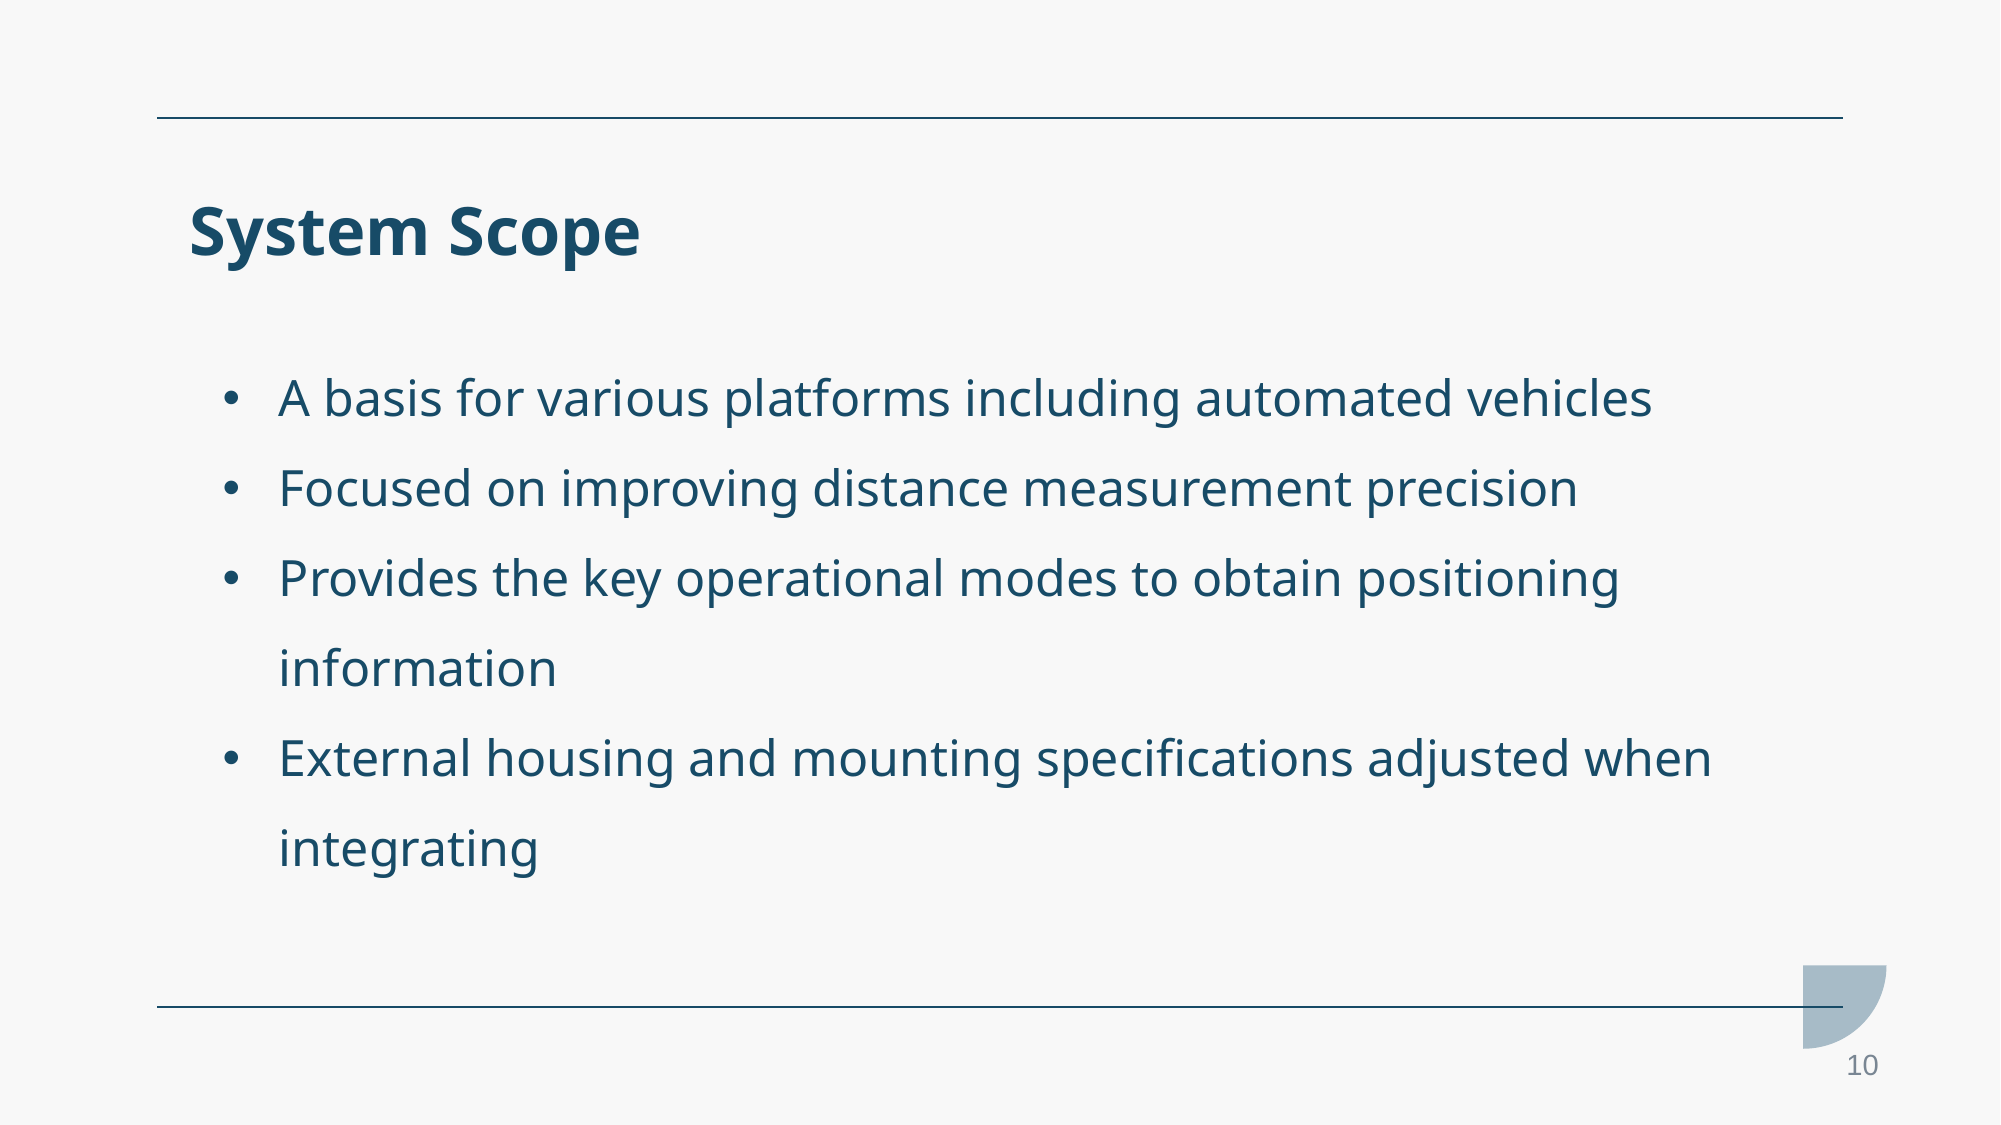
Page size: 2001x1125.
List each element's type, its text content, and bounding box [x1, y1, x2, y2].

slide_number 10 [1443, 1034, 1894, 1095]
title System Scope [174, 169, 1341, 304]
text_box A basis for various platforms including automated vehicles Focused on improving distance measurement precision Provides the key operational modes to obtain positioning information External housing and mounting specifications adjusted when integrating [174, 315, 1860, 899]
